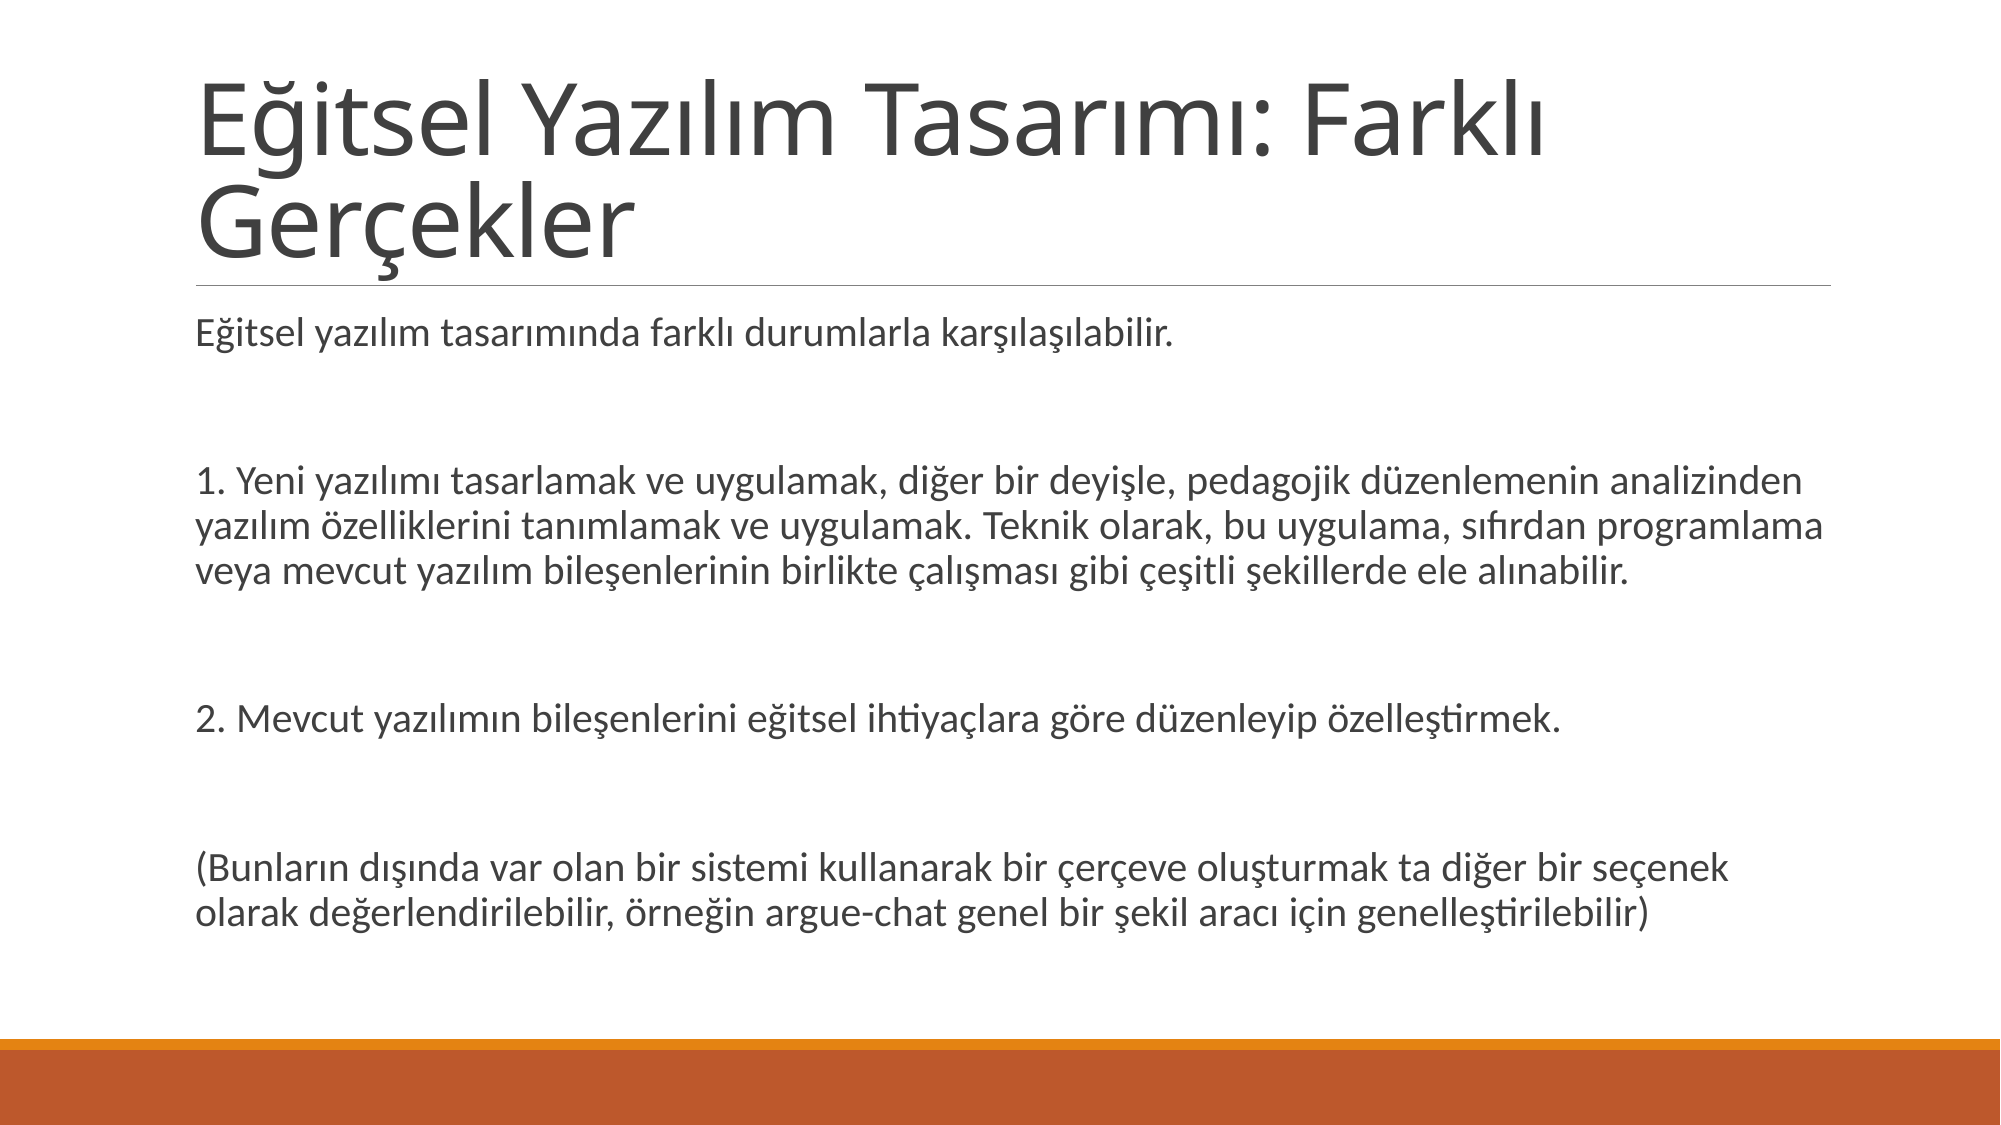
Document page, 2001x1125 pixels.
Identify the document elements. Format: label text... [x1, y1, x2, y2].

title Eğitsel Yazılım Tasarımı: Farklı Gerçekler [180, 47, 1900, 285]
list Eğitsel yazılım tasarımında farklı durumlarla karşılaşılabilir. 1. Yeni yazılımı tasarlamak ve uygulamak, diğer bir deyişle, pedagojik düzenlemenin analizinden yazılım özelliklerini tanımlamak ve uygulamak. Teknik olarak, bu uygulama, sıfırdan programlama veya mevcut yazılım bileşenlerinin birlikte çalışması gibi çeşitli şekillerde ele alınabilir. 2. Mevcut yazılımın bileşenlerini eğitsel ihtiyaçlara göre düzenleyip özelleştirmek. (Bunların dışında var olan bir sistemi kullanarak bir çerçeve oluşturmak ta diğer bir seçenek olarak değerlendirilebilir, örneğin argue-chat genel bir şekil aracı için genelleştirilebilir) [180, 302, 1830, 963]
